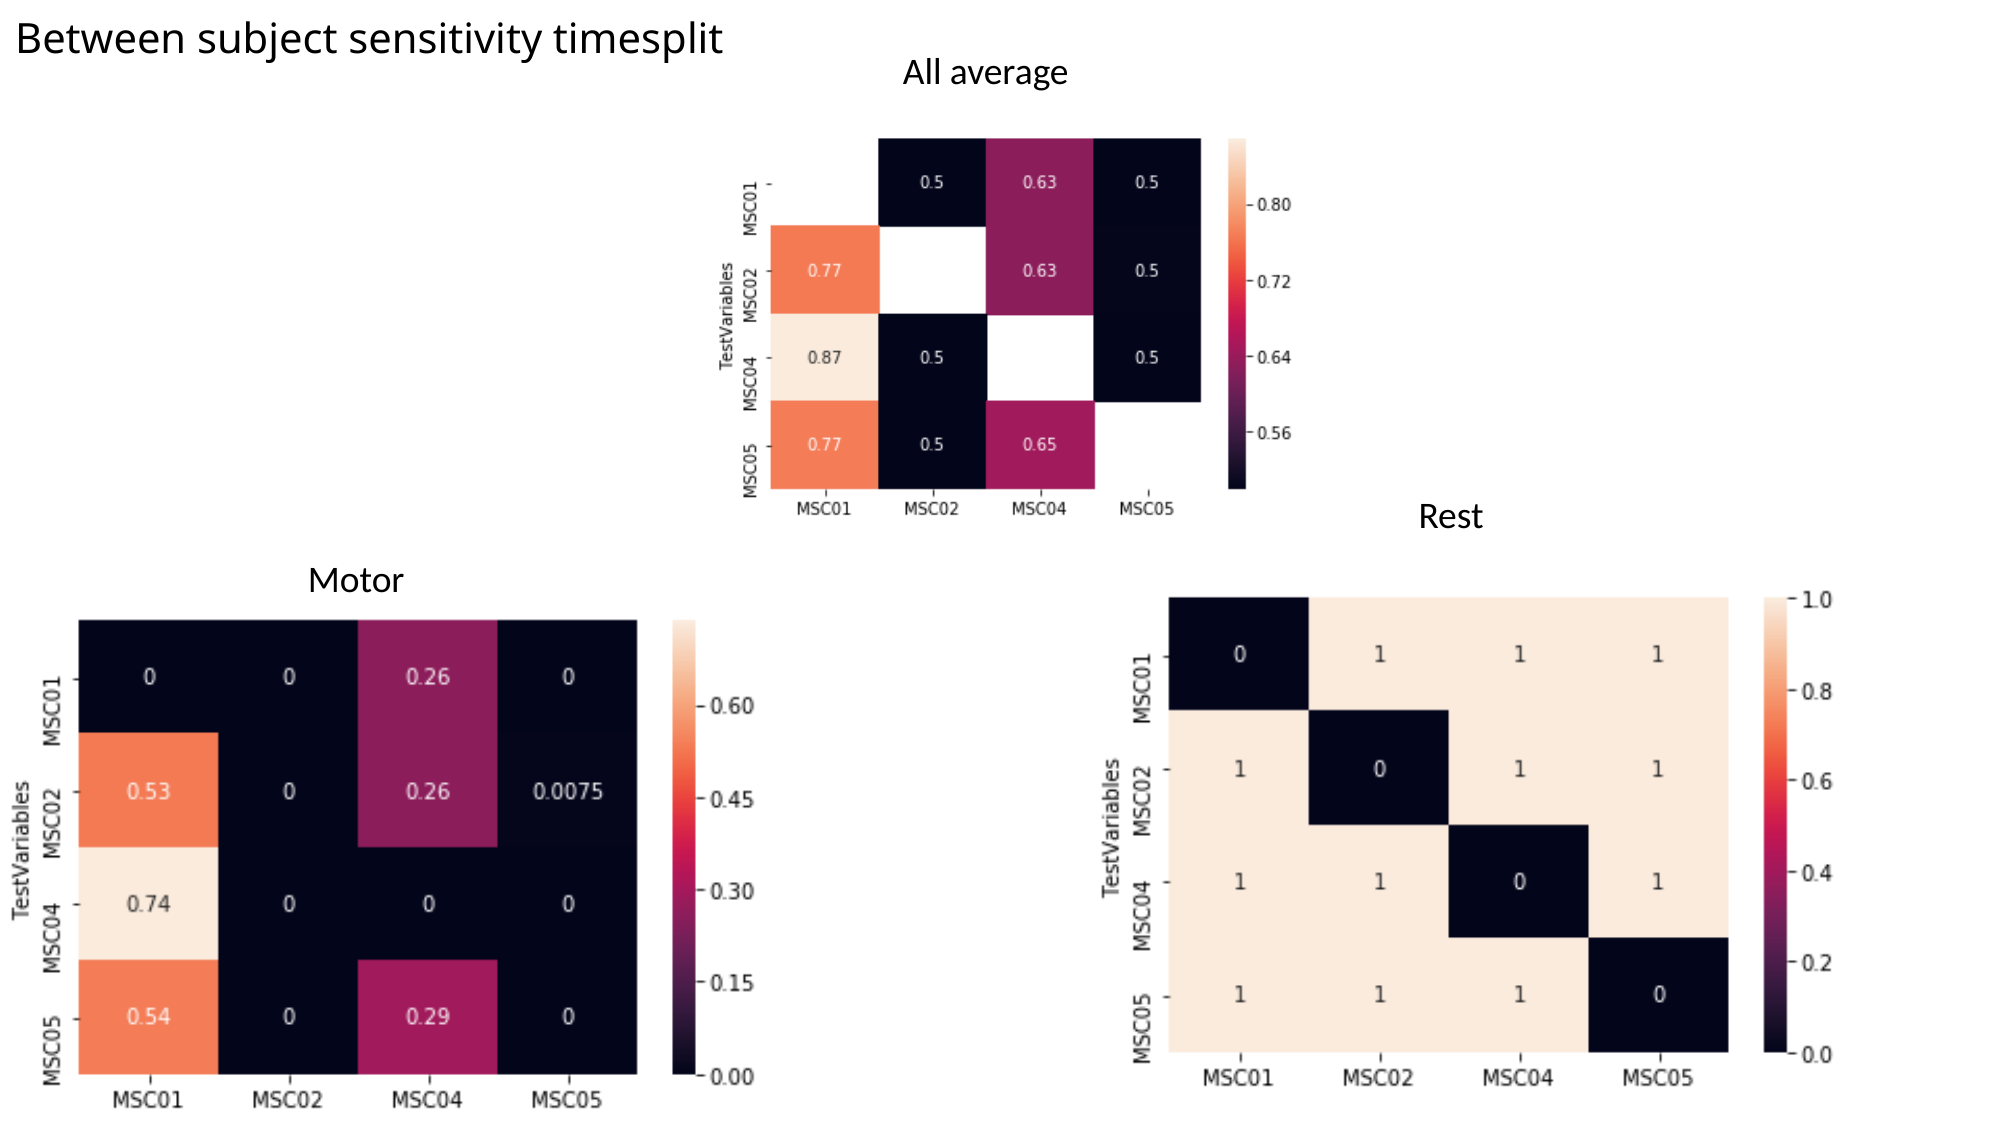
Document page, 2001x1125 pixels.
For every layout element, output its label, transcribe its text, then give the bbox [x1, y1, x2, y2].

text_box Between subject sensitivity timesplit [0, 0, 1725, 80]
text_box All average [888, 39, 1095, 100]
picture [710, 129, 1304, 528]
picture [1090, 577, 1848, 1103]
text_box Rest [1403, 483, 1542, 544]
picture [0, 608, 771, 1125]
text_box Motor [293, 547, 430, 608]
